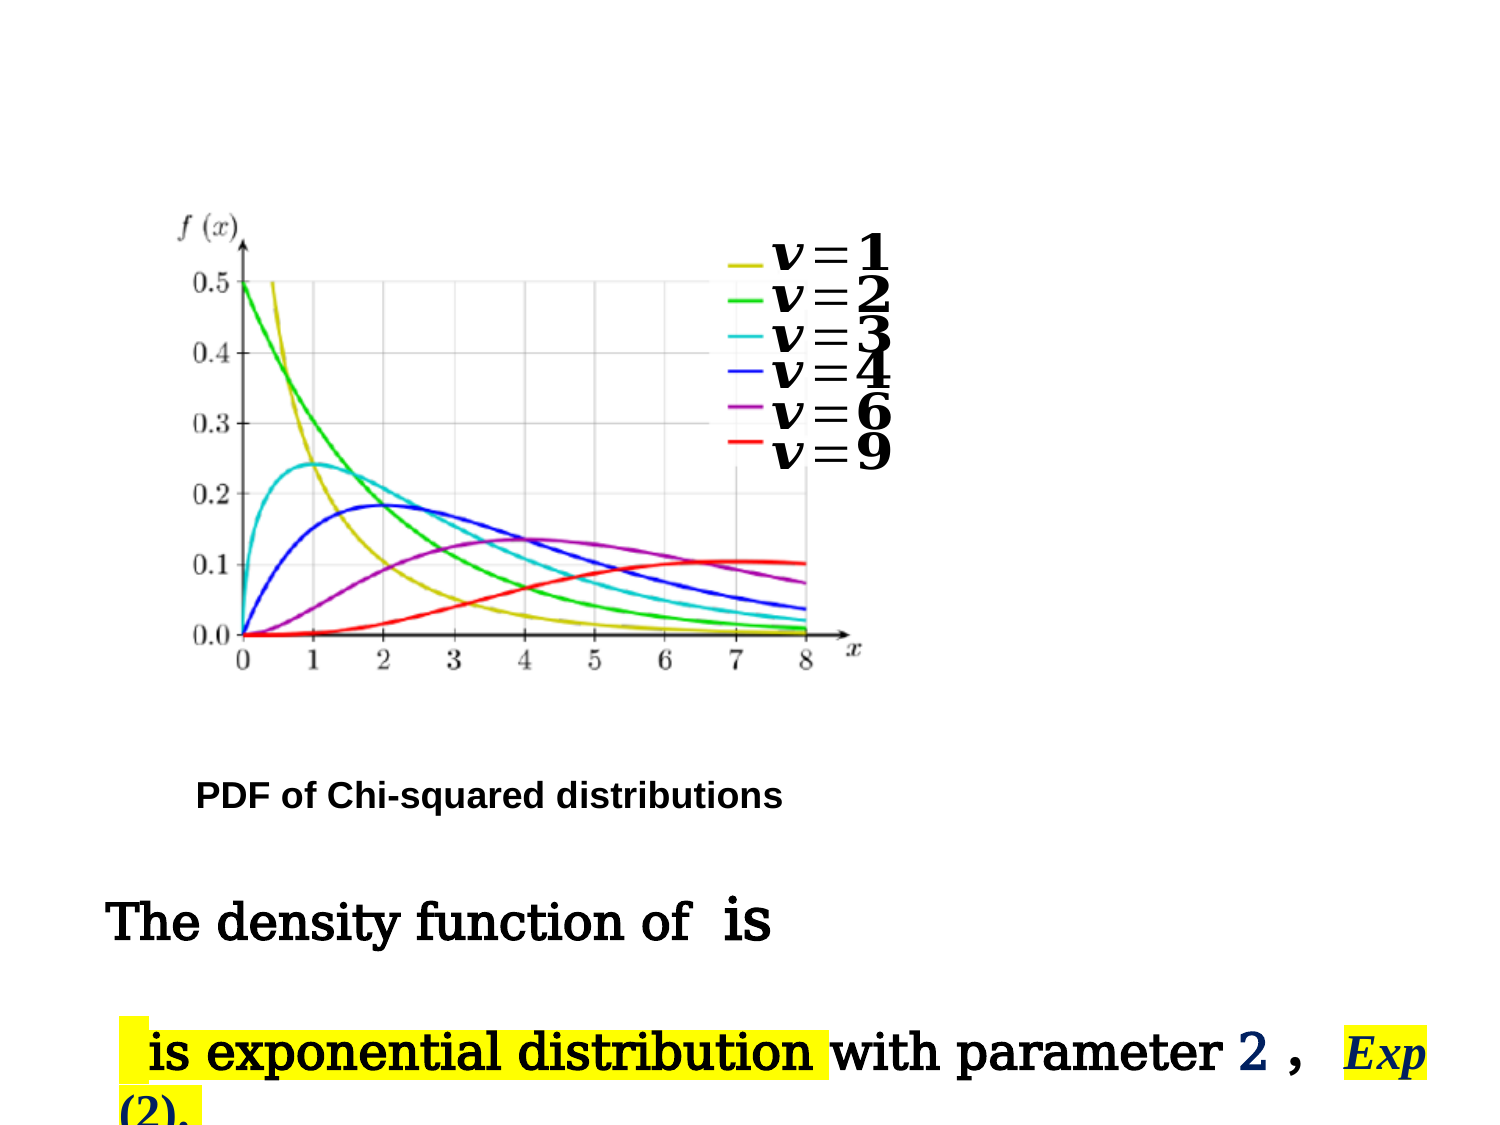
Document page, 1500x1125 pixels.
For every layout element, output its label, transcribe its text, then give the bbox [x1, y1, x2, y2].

picture [159, 196, 886, 697]
text_box PDF of Chi-squared distributions [180, 763, 896, 824]
